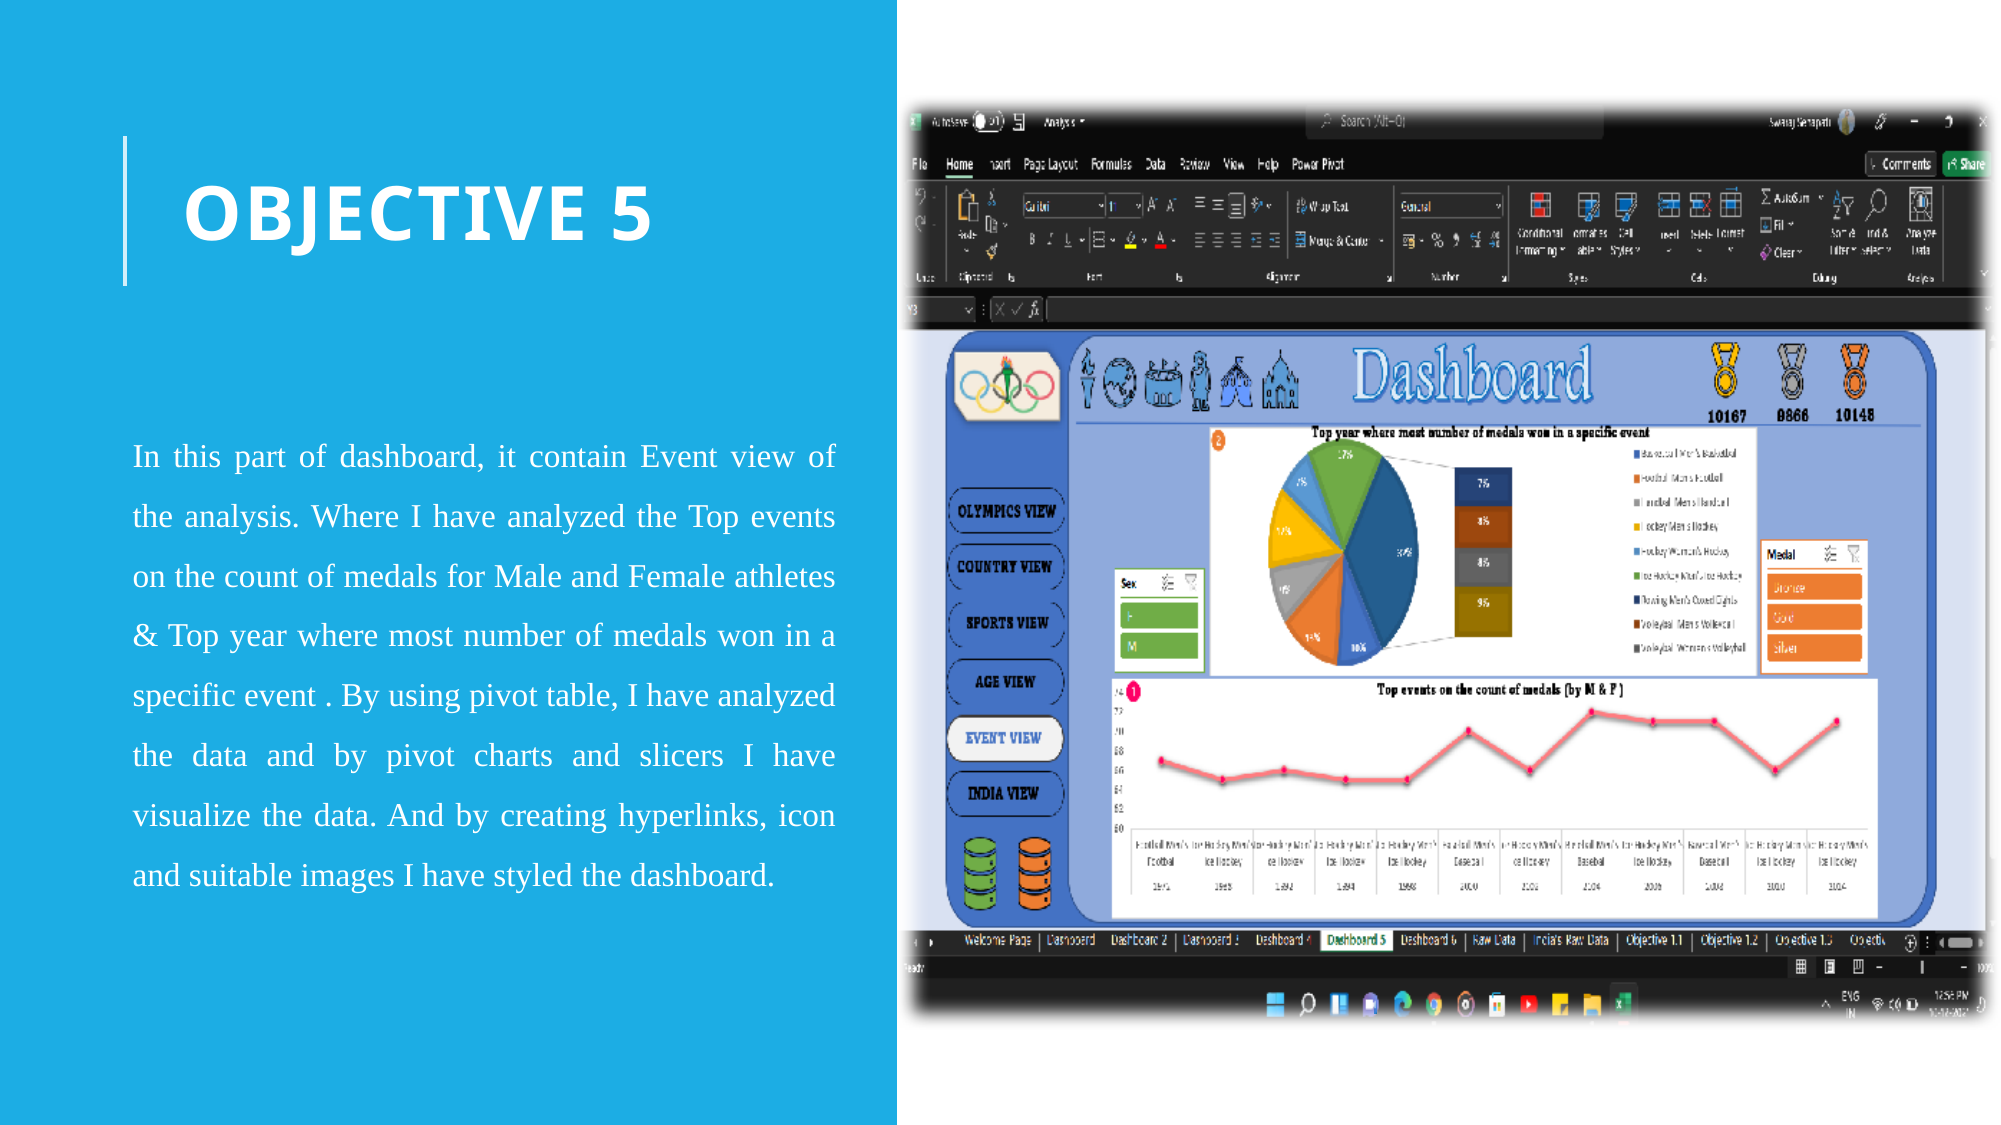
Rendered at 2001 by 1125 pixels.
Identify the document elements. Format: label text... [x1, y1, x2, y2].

picture [896, 95, 2000, 1030]
text_box [0, 0, 898, 1125]
title Objective 5 [168, 96, 788, 341]
list In this part of dashboard, it contain Event view of the analysis. Where I have analyzed the Top events on the count of medals for Male and Female athletes & Top year where most number of medals won in a specific event . By using pivot table, I have analyzed the data and by pivot charts and slicers I have visualize the data. And by creating hyperlinks, icon and suitable images I have styled the dashboard. [125, 341, 845, 1029]
